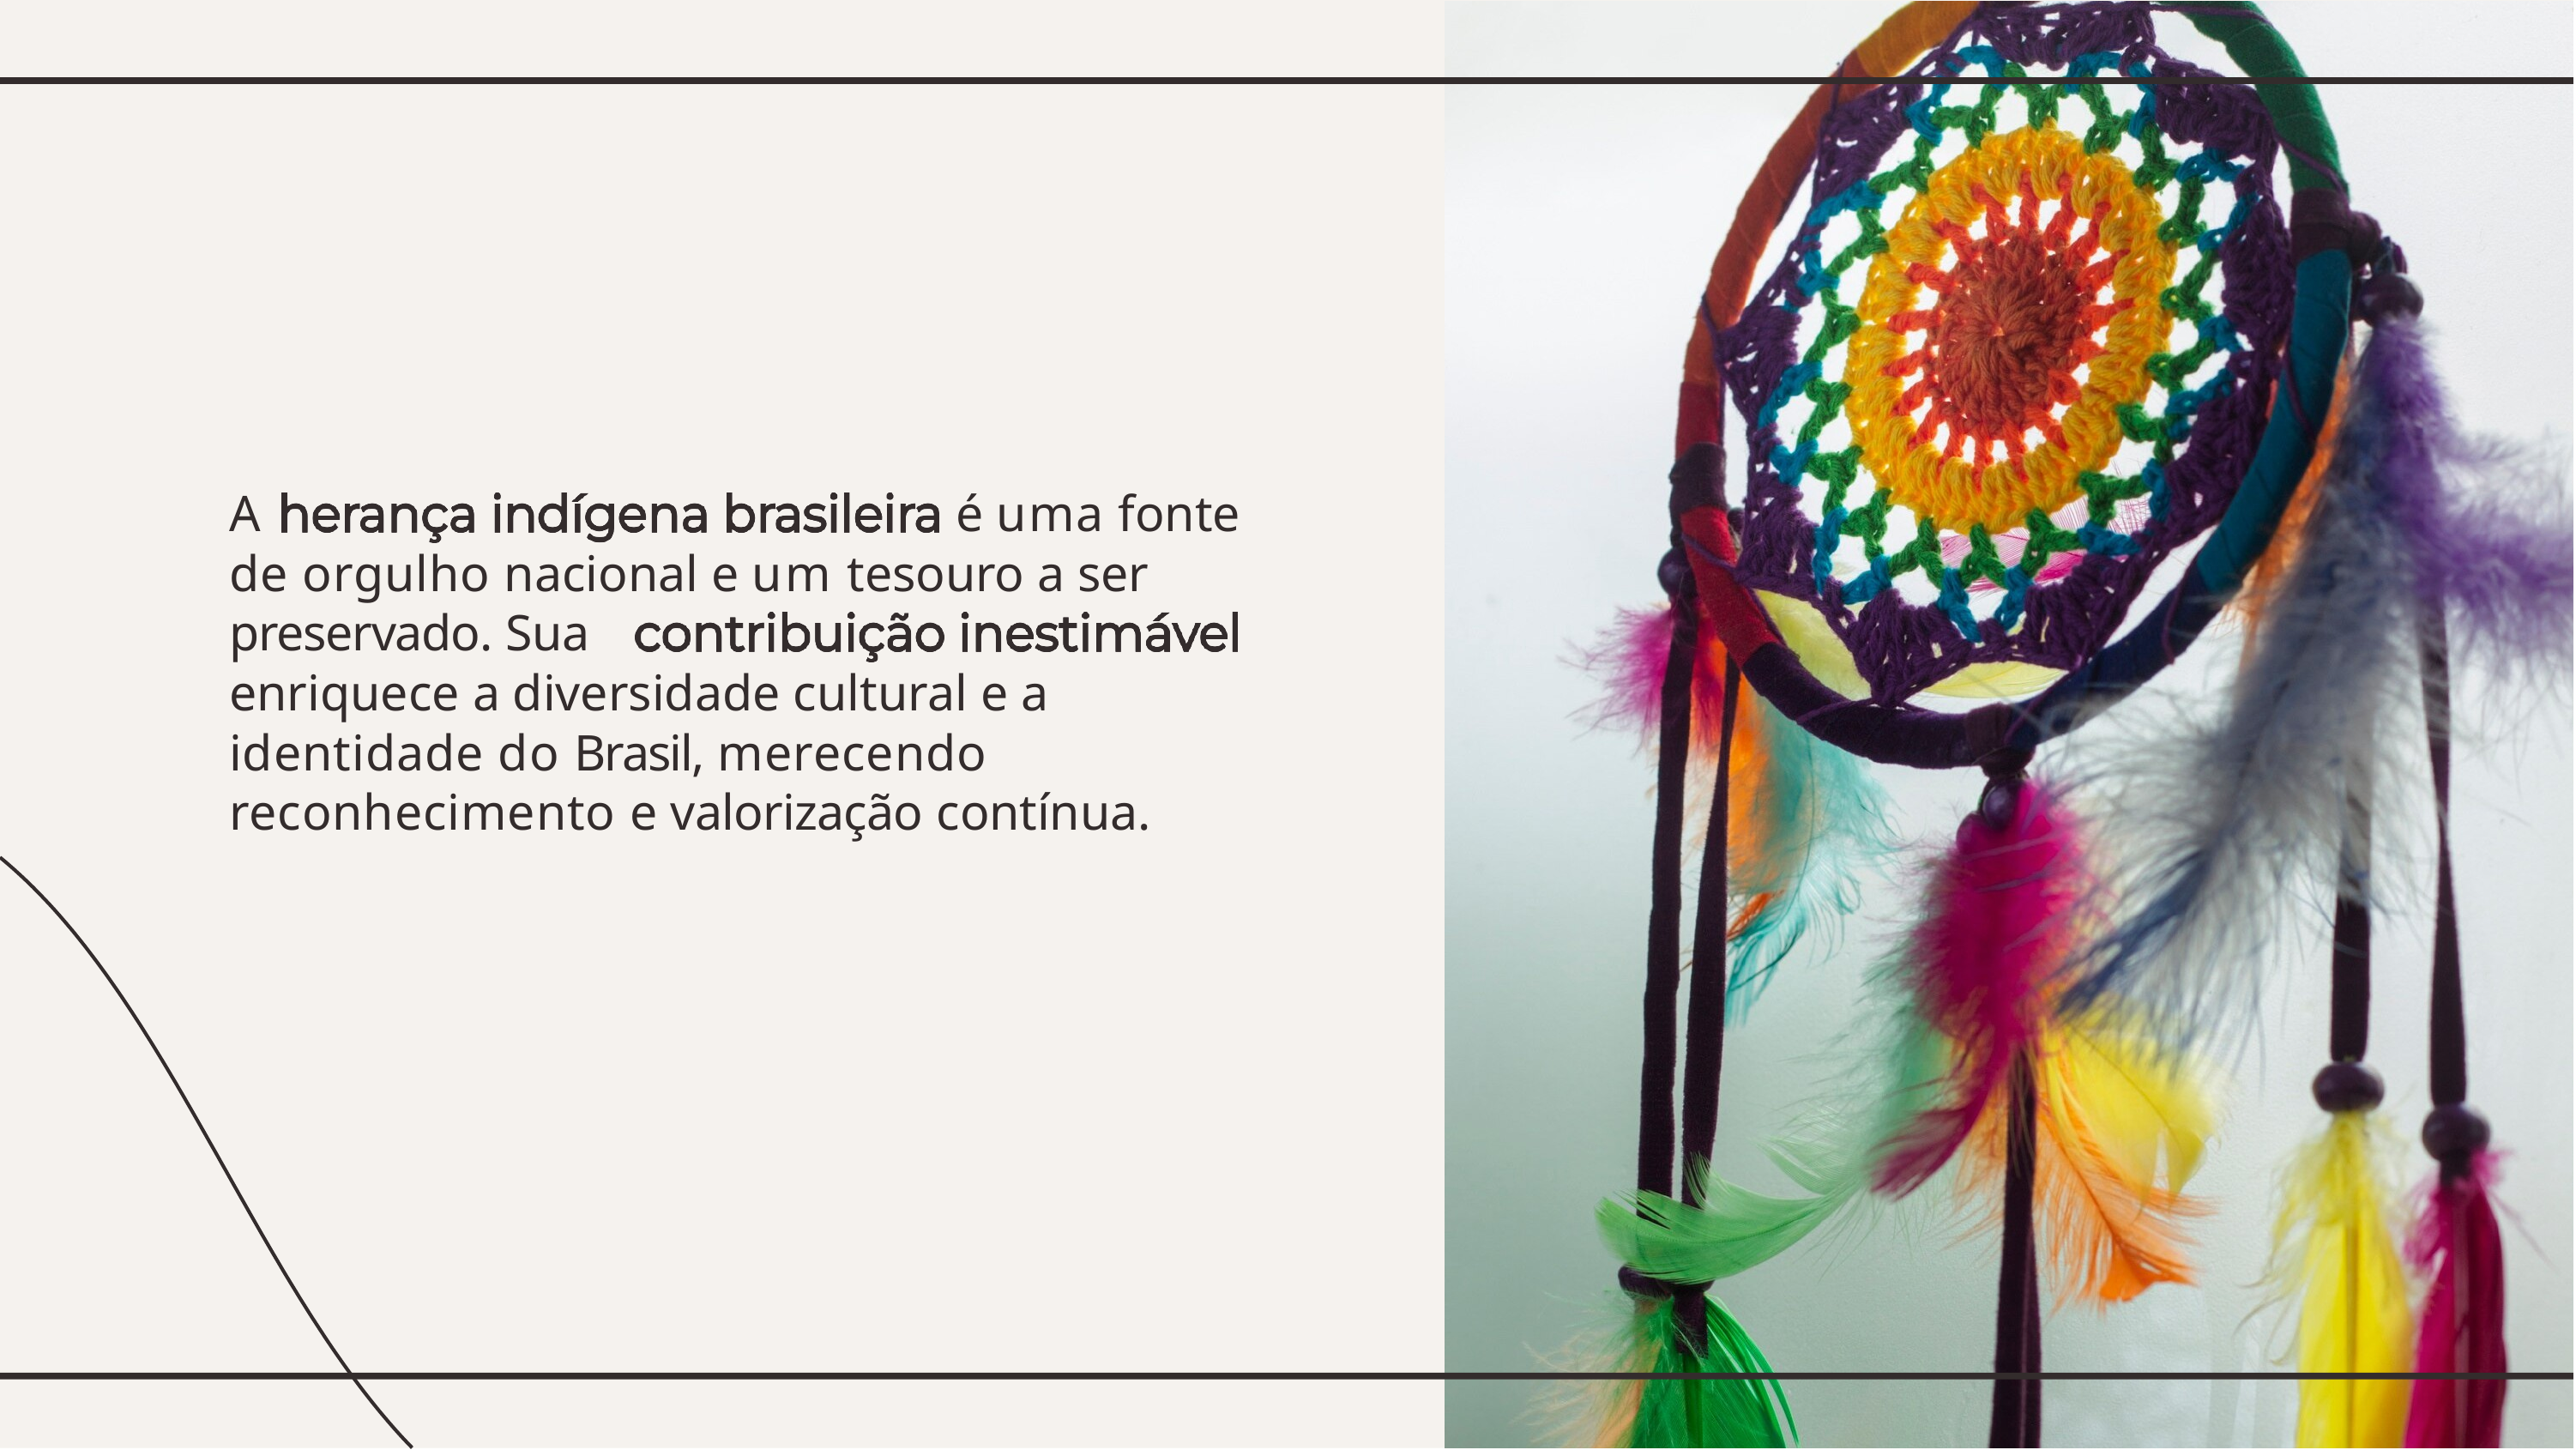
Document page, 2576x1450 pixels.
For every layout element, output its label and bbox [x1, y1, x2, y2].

text_box [0, 1, 2574, 1448]
